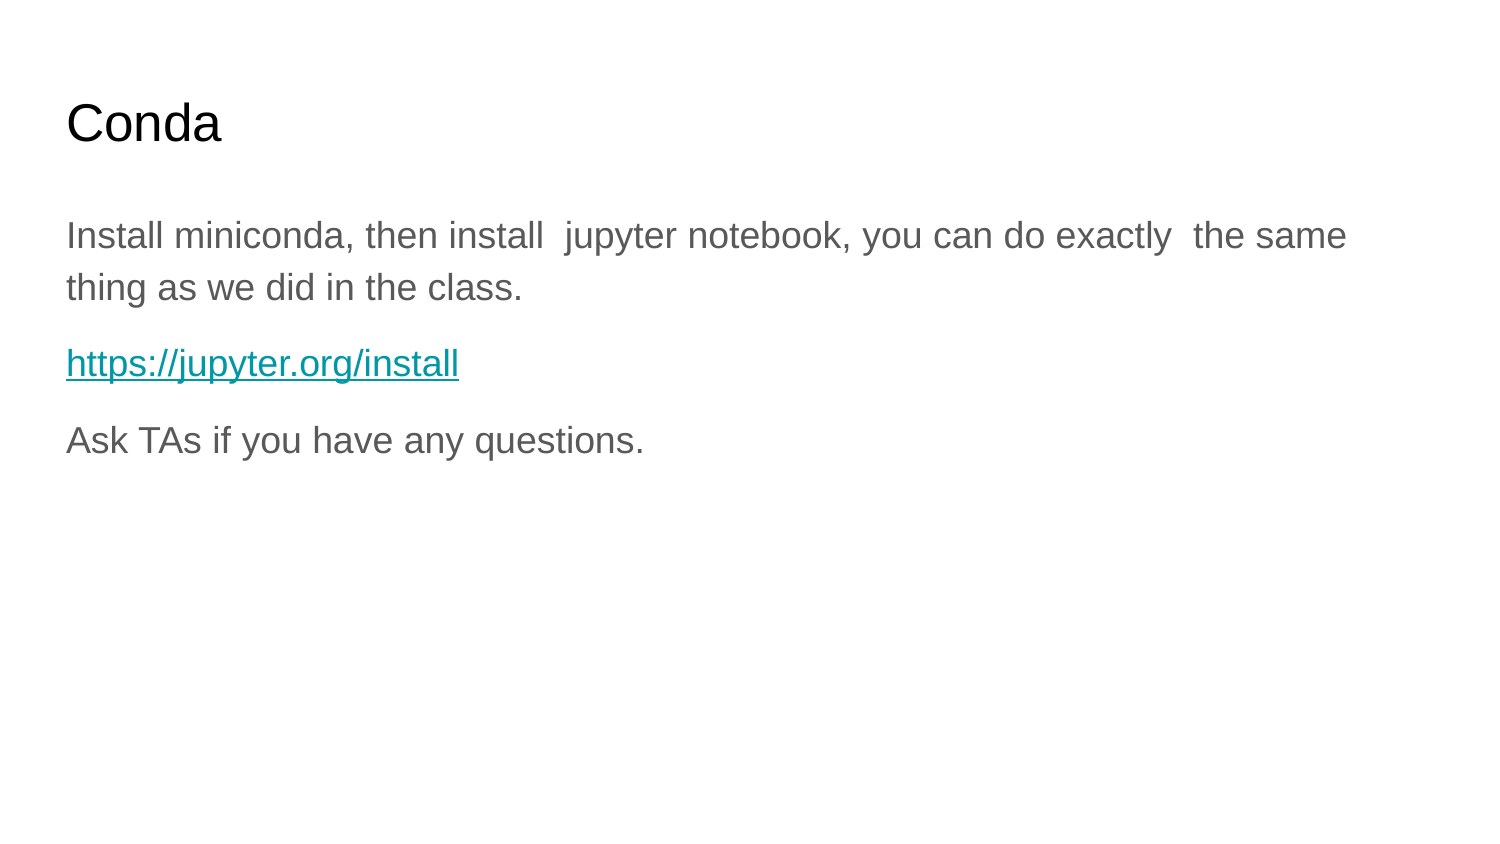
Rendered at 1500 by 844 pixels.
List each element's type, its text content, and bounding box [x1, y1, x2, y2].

title Conda [51, 72, 1449, 167]
list Install miniconda, then install jupyter notebook, you can do exactly the same thing as we did in the class. https://jupyter.org/install Ask TAs if you have any questions. [51, 189, 1449, 750]
